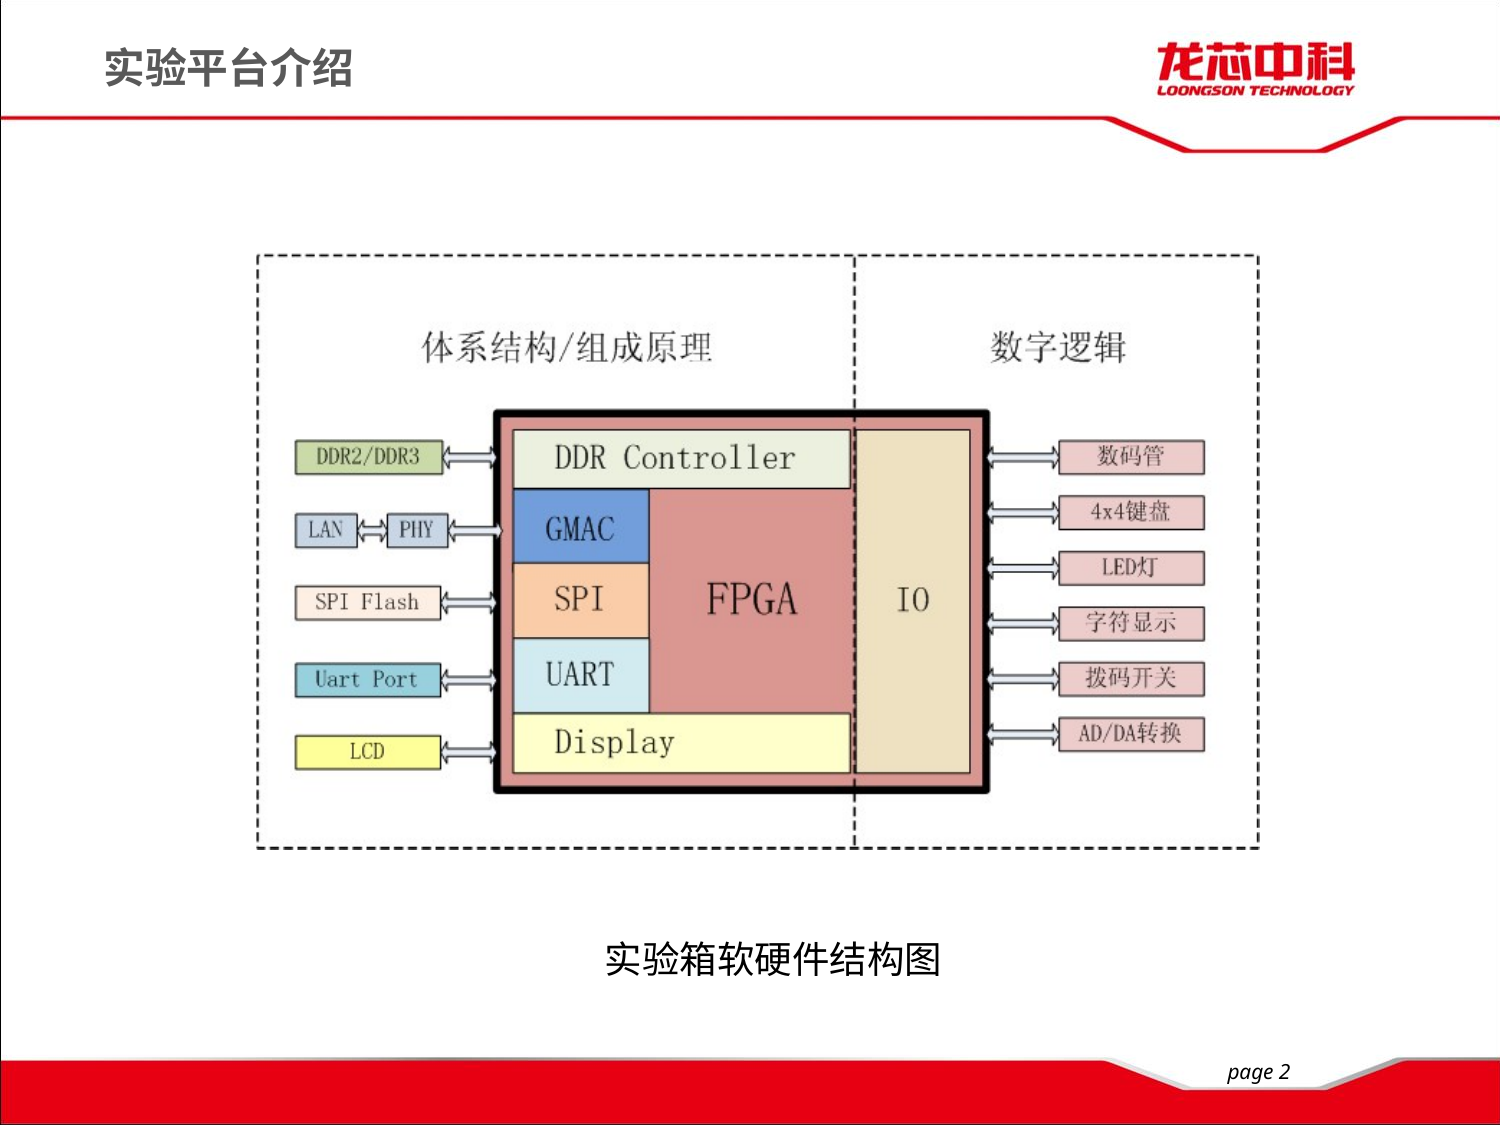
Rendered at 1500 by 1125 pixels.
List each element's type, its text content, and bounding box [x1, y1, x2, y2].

text_box 实验箱软硬件结构图 [340, 928, 1206, 989]
title 实验平台介绍 [88, 30, 1022, 103]
picture [0, 0, 1500, 1125]
text_box page [955, 1051, 1306, 1125]
